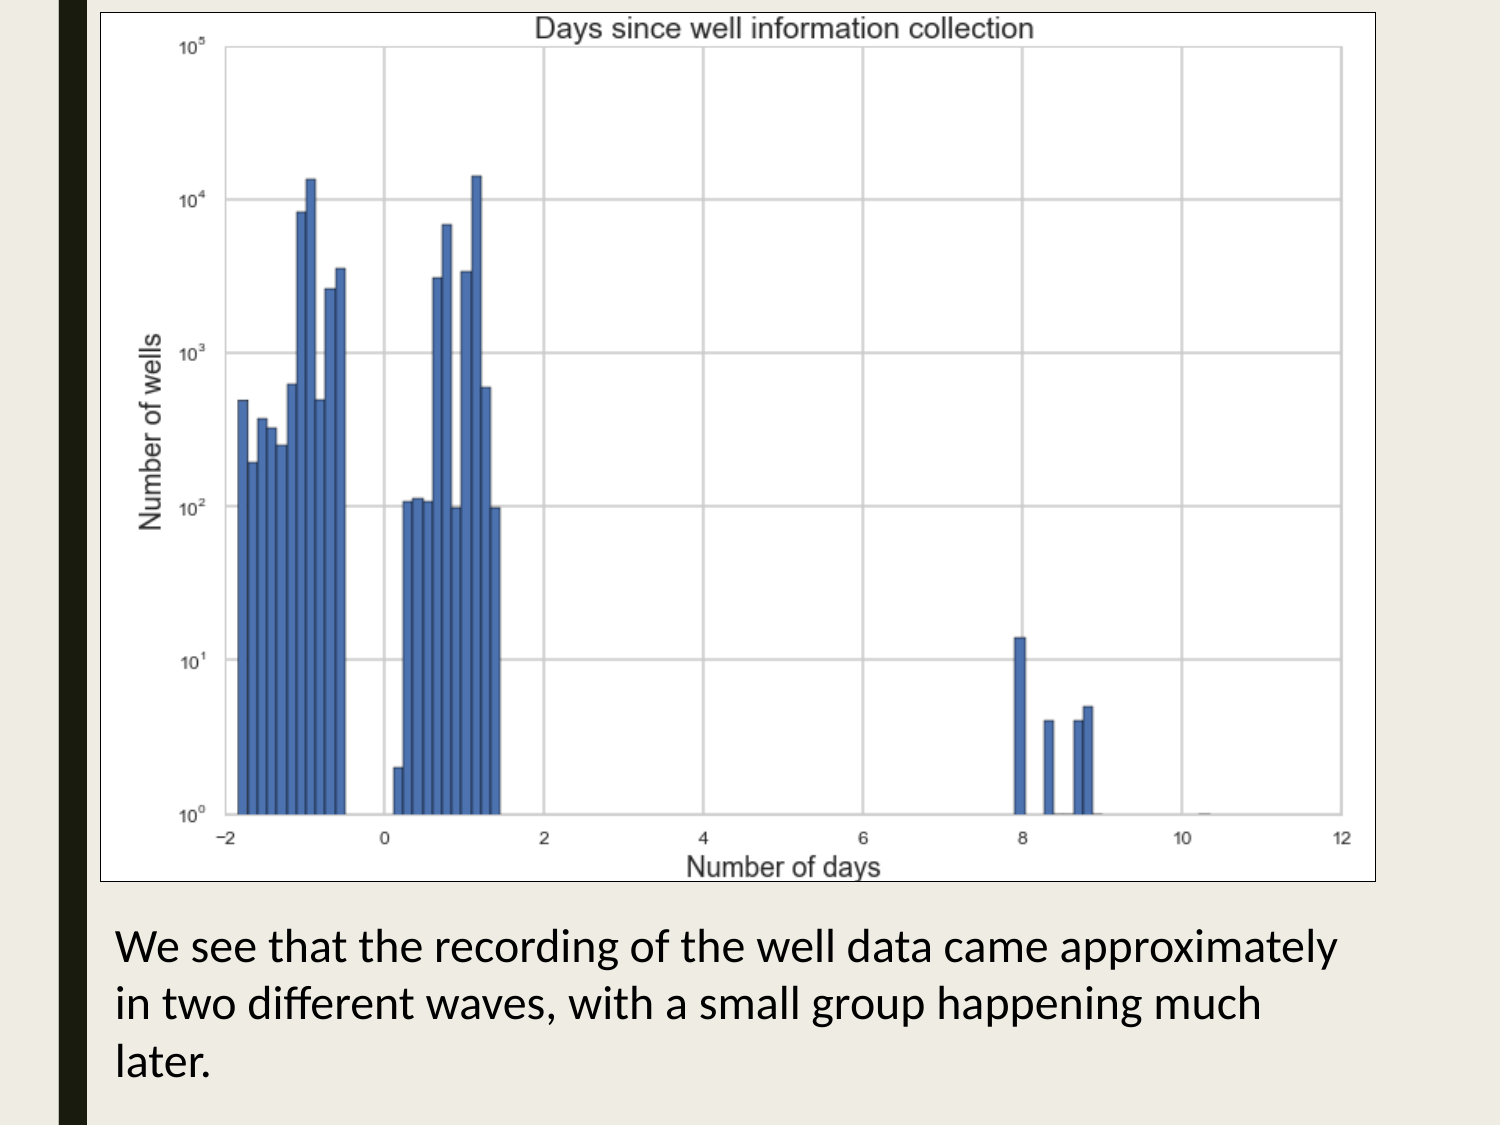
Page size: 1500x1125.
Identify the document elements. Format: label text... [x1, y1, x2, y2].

text_box We see that the recording of the well data came approximately in two different waves, with a small group happening much later. [100, 907, 1376, 1095]
picture [100, 12, 1376, 882]
